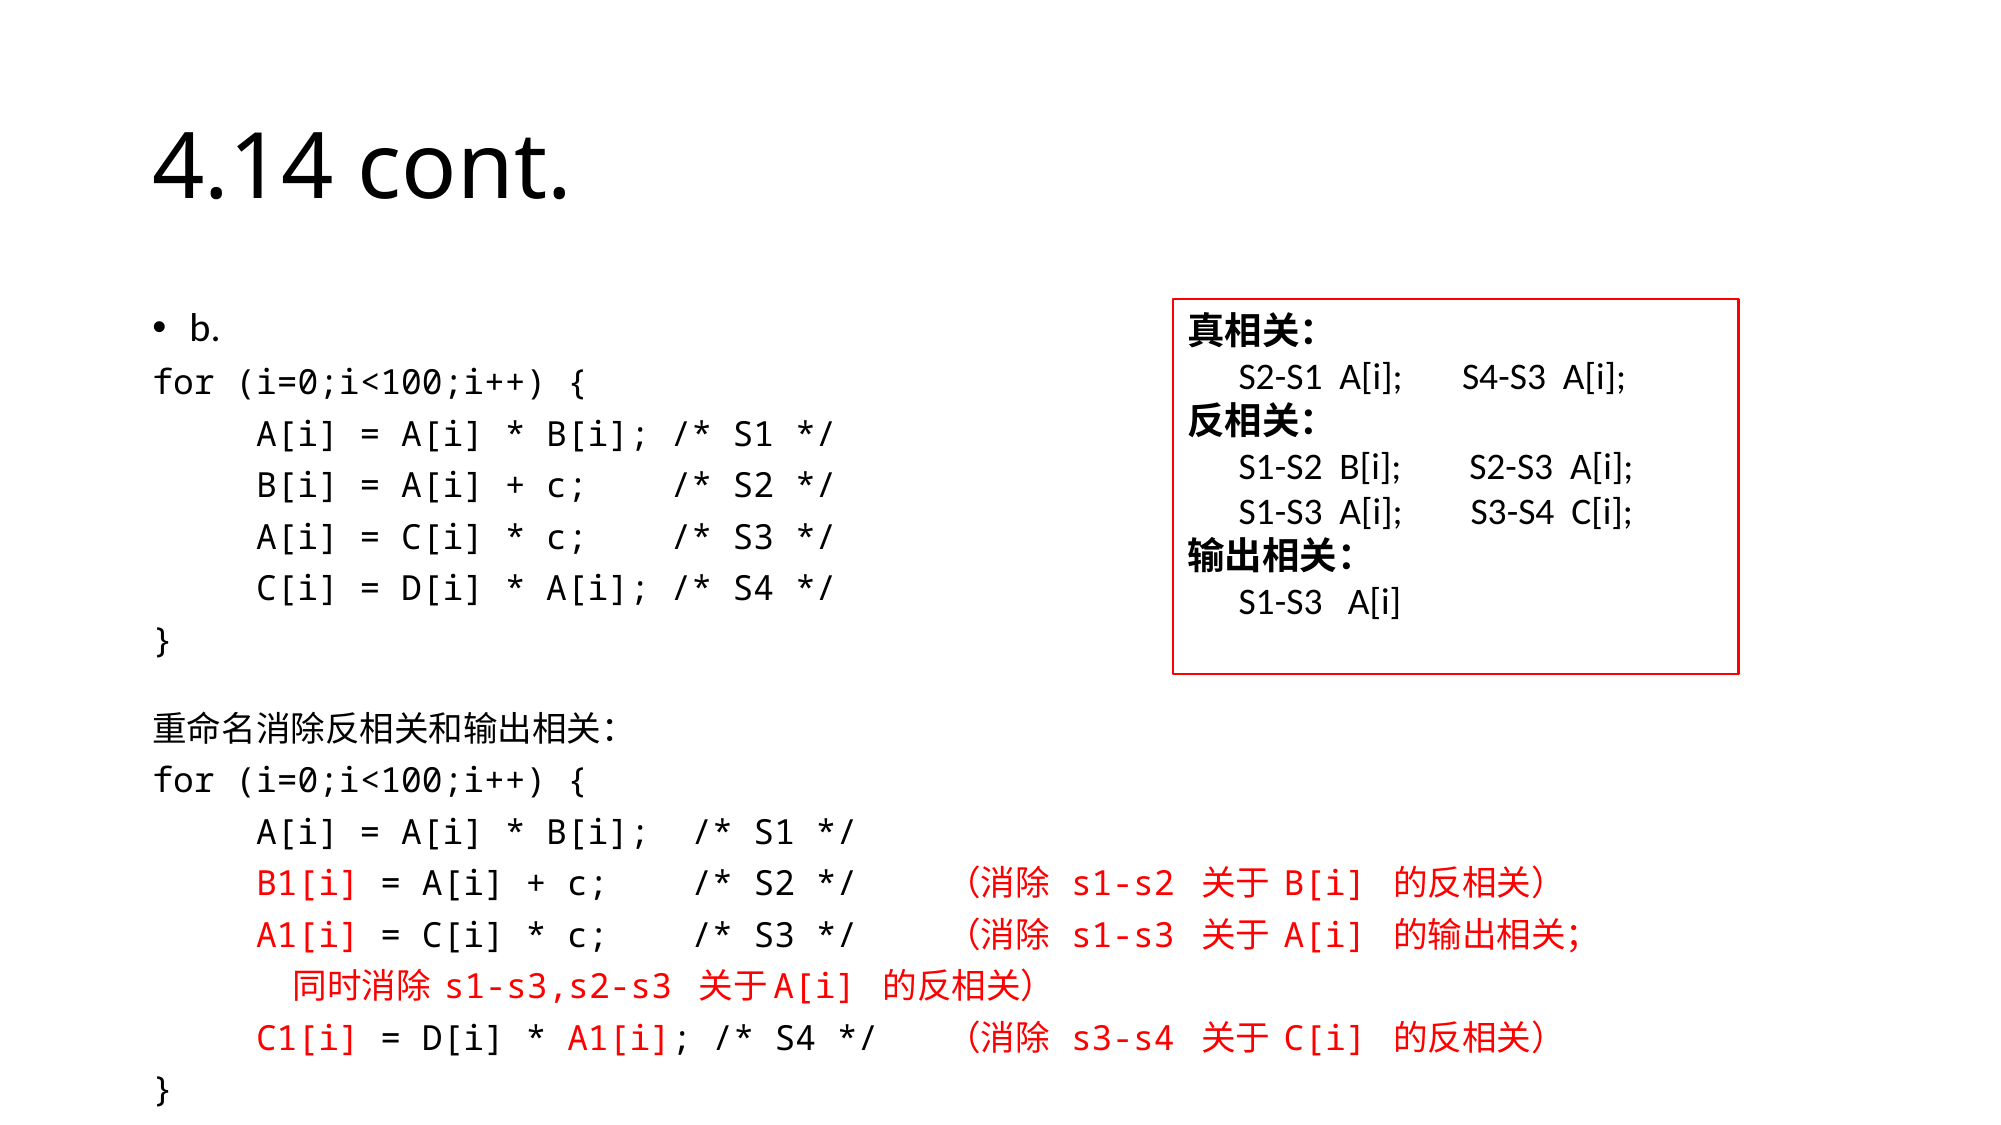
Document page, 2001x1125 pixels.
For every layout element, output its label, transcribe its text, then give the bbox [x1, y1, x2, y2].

text_box 真相关： S2-S1 A[i]; S4-S3 A[i]; 反相关： S1-S2 B[i]; S2-S3 A[i]; S1-S3 A[i]; S3-S4 C[i]; 输出相关： S1-S3 A[i] [1172, 299, 1739, 675]
list b. for (i=0;i<100;i++) { A[i] = A[i] * B[i]; /* S1 */ B[i] = A[i] + c; /* S2 */ A[i] = C[i] * c; /* S3 */ C[i] = D[i] * A[i]; /* S4 */ } 重命名消除反相关和输出相关： for (i=0;i<100;i++) { A[i] = A[i] * B[i]; /* S1 */ B1[i] = A[i] + c; /* S2 */ （消除 s1-s2 关于 B[i] 的反相关） A1[i] = C[i] * c; /* S3 */ （消除 s1-s3 关于 A[i] 的输出相关； 同时消除 s1-s3,s2-s3 关于A[i] 的反相关） C1[i] = D[i] * A1[i]; /* S4 */ （消除 s3-s4 关于 C[i] 的反相关） } [137, 299, 1863, 1125]
title 4.14 cont. [137, 59, 1863, 278]
